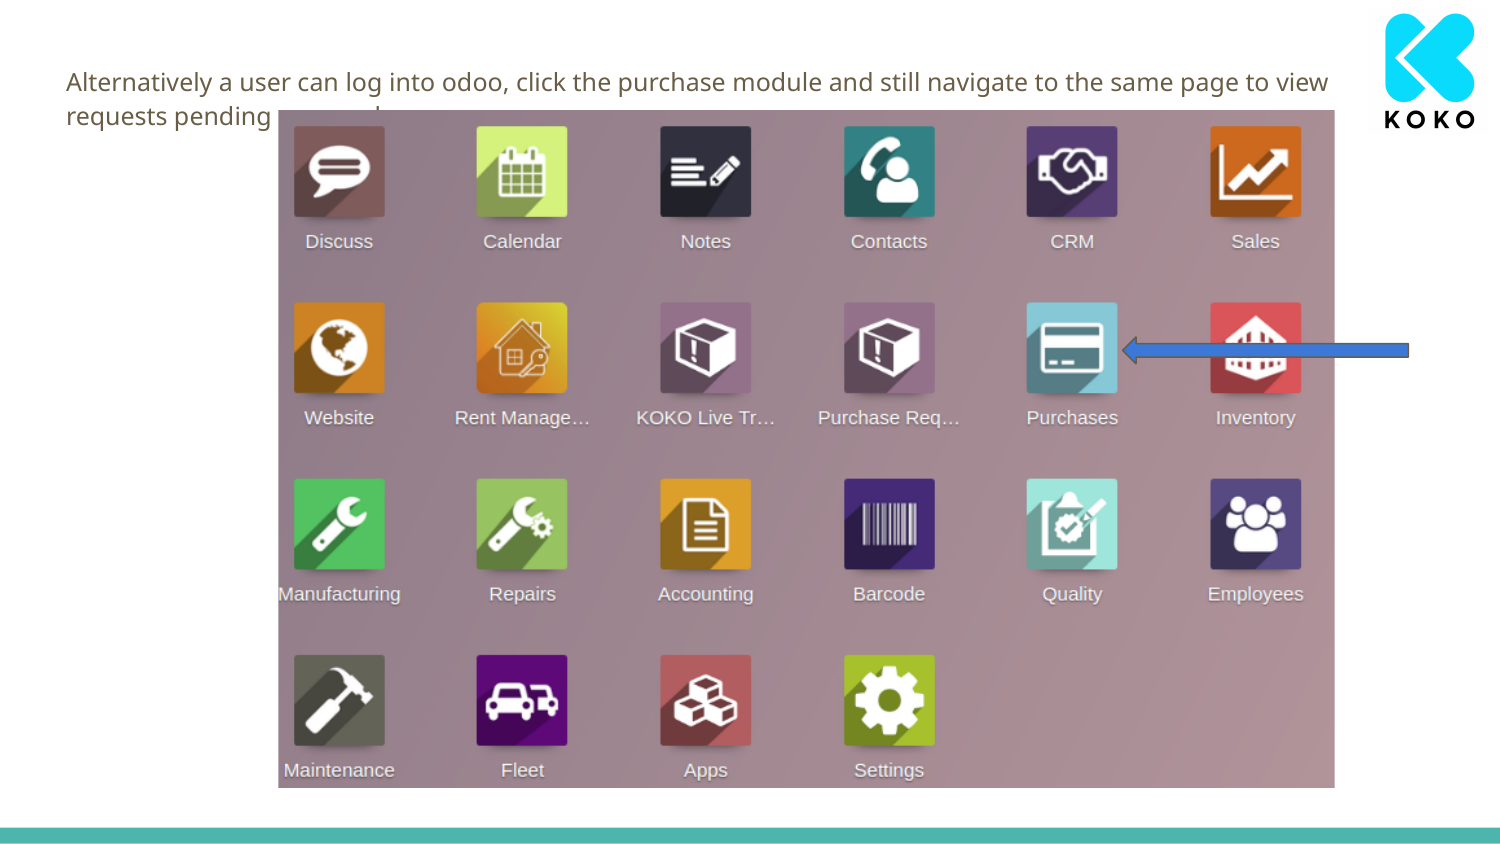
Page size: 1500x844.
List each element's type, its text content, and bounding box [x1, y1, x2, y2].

picture [1368, 8, 1489, 134]
list Alternatively a user can log into odoo, click the purchase module and still navigate to the same page to view requests pending approval [51, 47, 1449, 750]
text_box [278, 109, 1409, 788]
